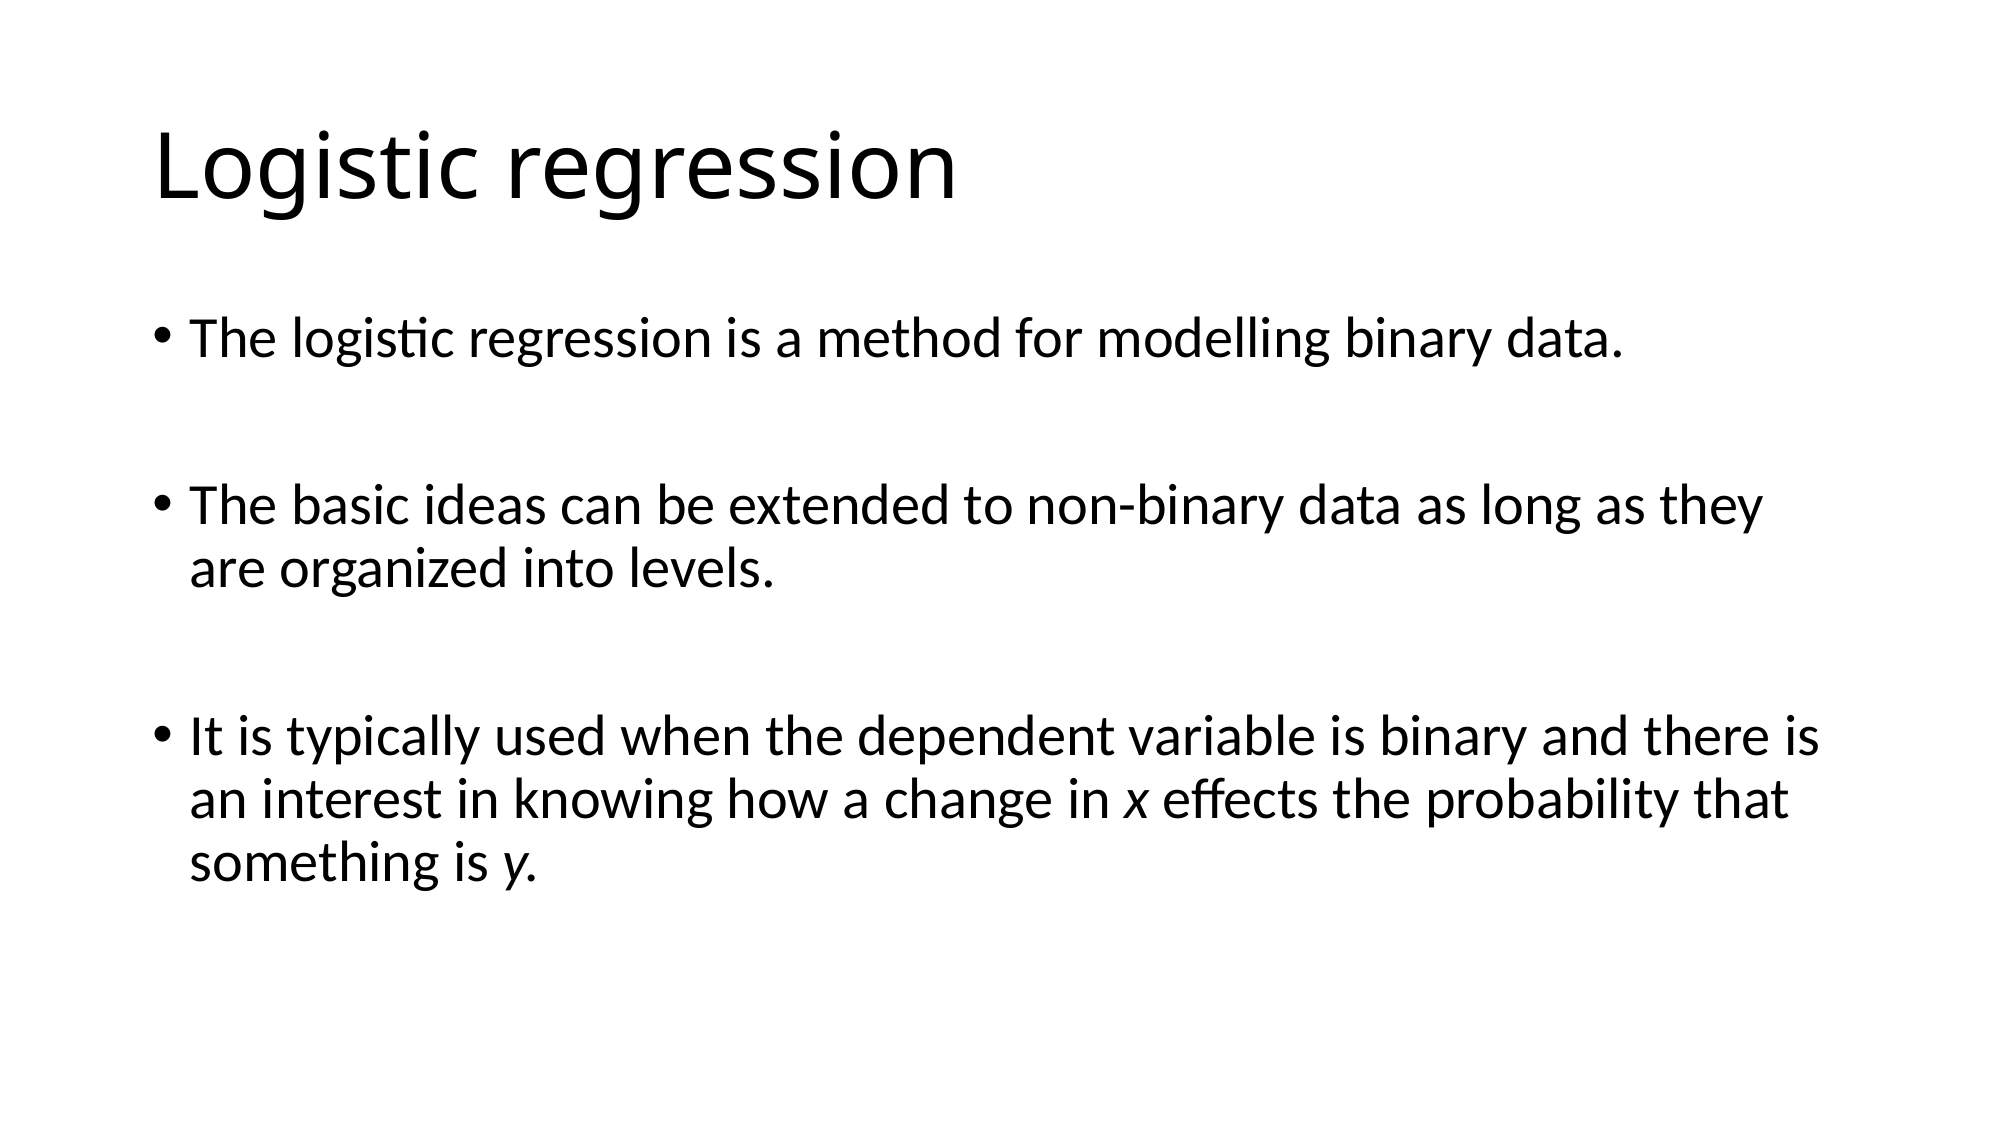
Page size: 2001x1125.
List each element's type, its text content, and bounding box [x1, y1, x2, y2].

title Logistic regression [137, 59, 1863, 278]
list The logistic regression is a method for modelling binary data. The basic ideas can be extended to non-binary data as long as they are organized into levels. It is typically used when the dependent variable is binary and there is an interest in knowing how a change in x effects the probability that something is y. [137, 299, 1863, 1014]
